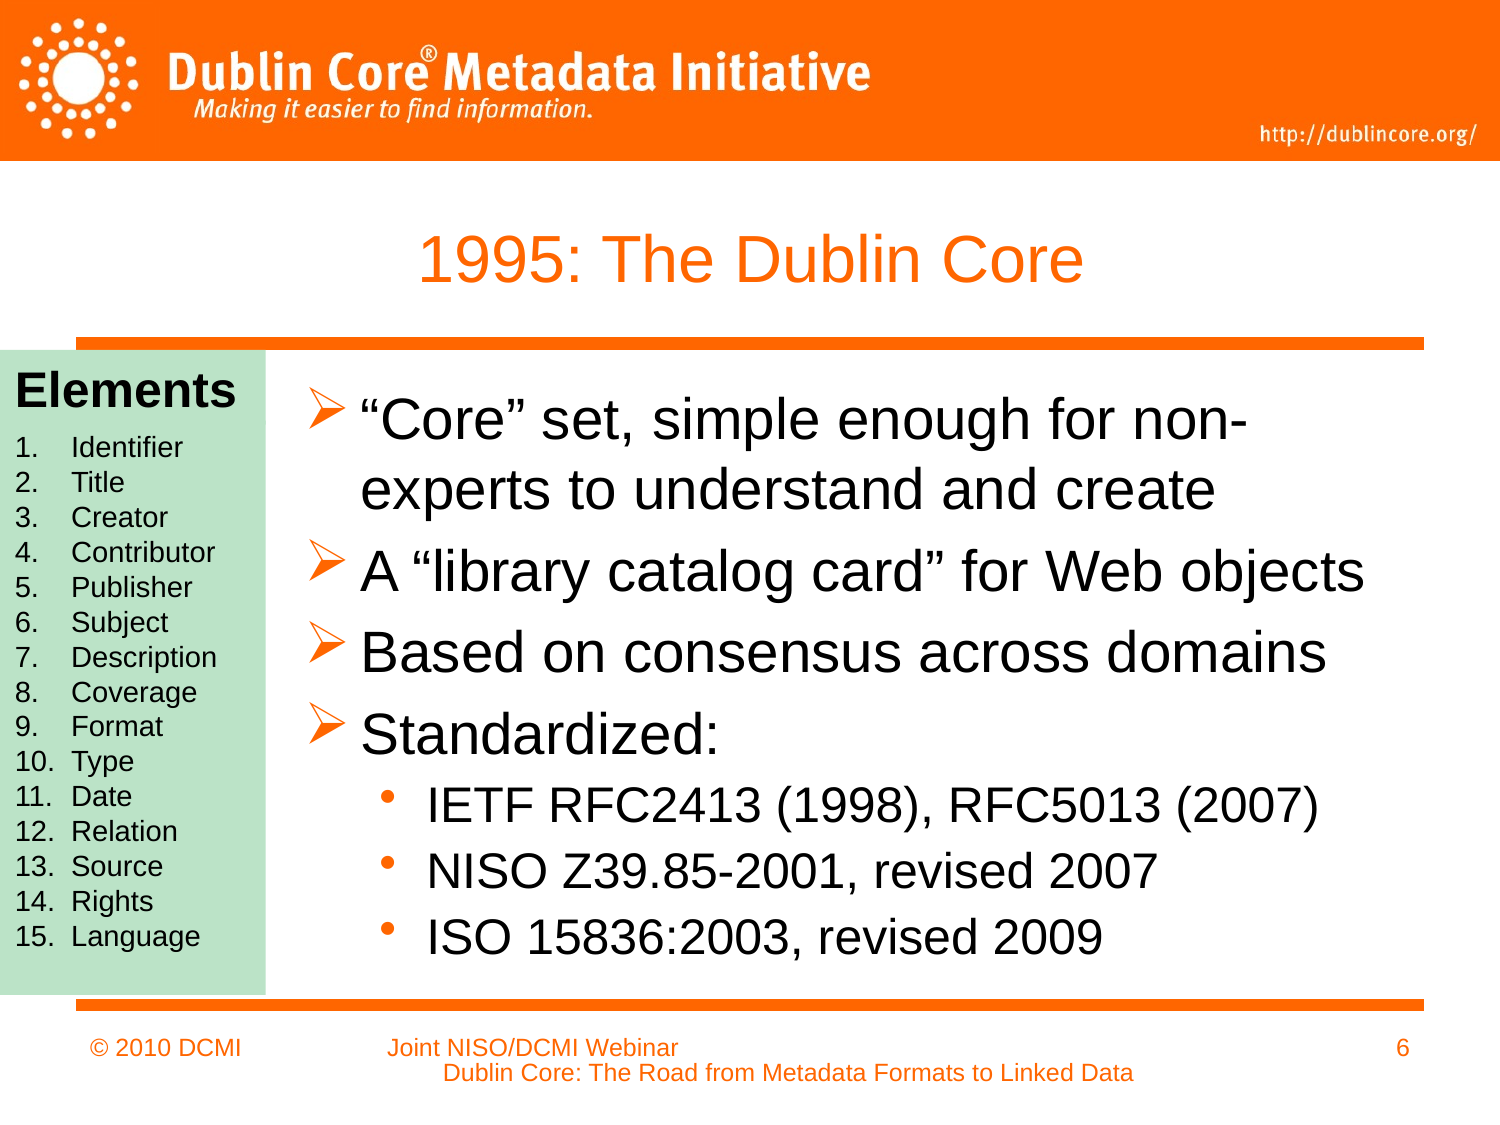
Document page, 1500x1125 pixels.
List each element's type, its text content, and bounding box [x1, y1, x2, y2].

picture [76, 999, 1424, 1011]
footer Joint NISO/DCMI Webinar Dublin Core: The Road from Metadata Formats to Linked Data [371, 1024, 1152, 1103]
slide_number © 2010 DCMI [74, 1024, 361, 1103]
title 1995: The Dublin Core [76, 196, 1428, 315]
text_box Elements [0, 349, 266, 420]
list “Core” set, simple enough for non-experts to understand and create A “library catalog card” for Web objects Based on consensus across domains Standardized: IETF RFC2413 (1998), RFC5013 (2007) NISO Z39.85-2001, revised 2007 ISO 15836:2003, revised 2009 [289, 373, 1428, 970]
slide_number 6 [1163, 1024, 1426, 1103]
picture [0, 0, 1500, 161]
text_box Identifier Title Creator Contributor Publisher Subject Description Coverage Format Type Date Relation Source Rights Language [0, 420, 266, 995]
picture [76, 337, 1424, 350]
